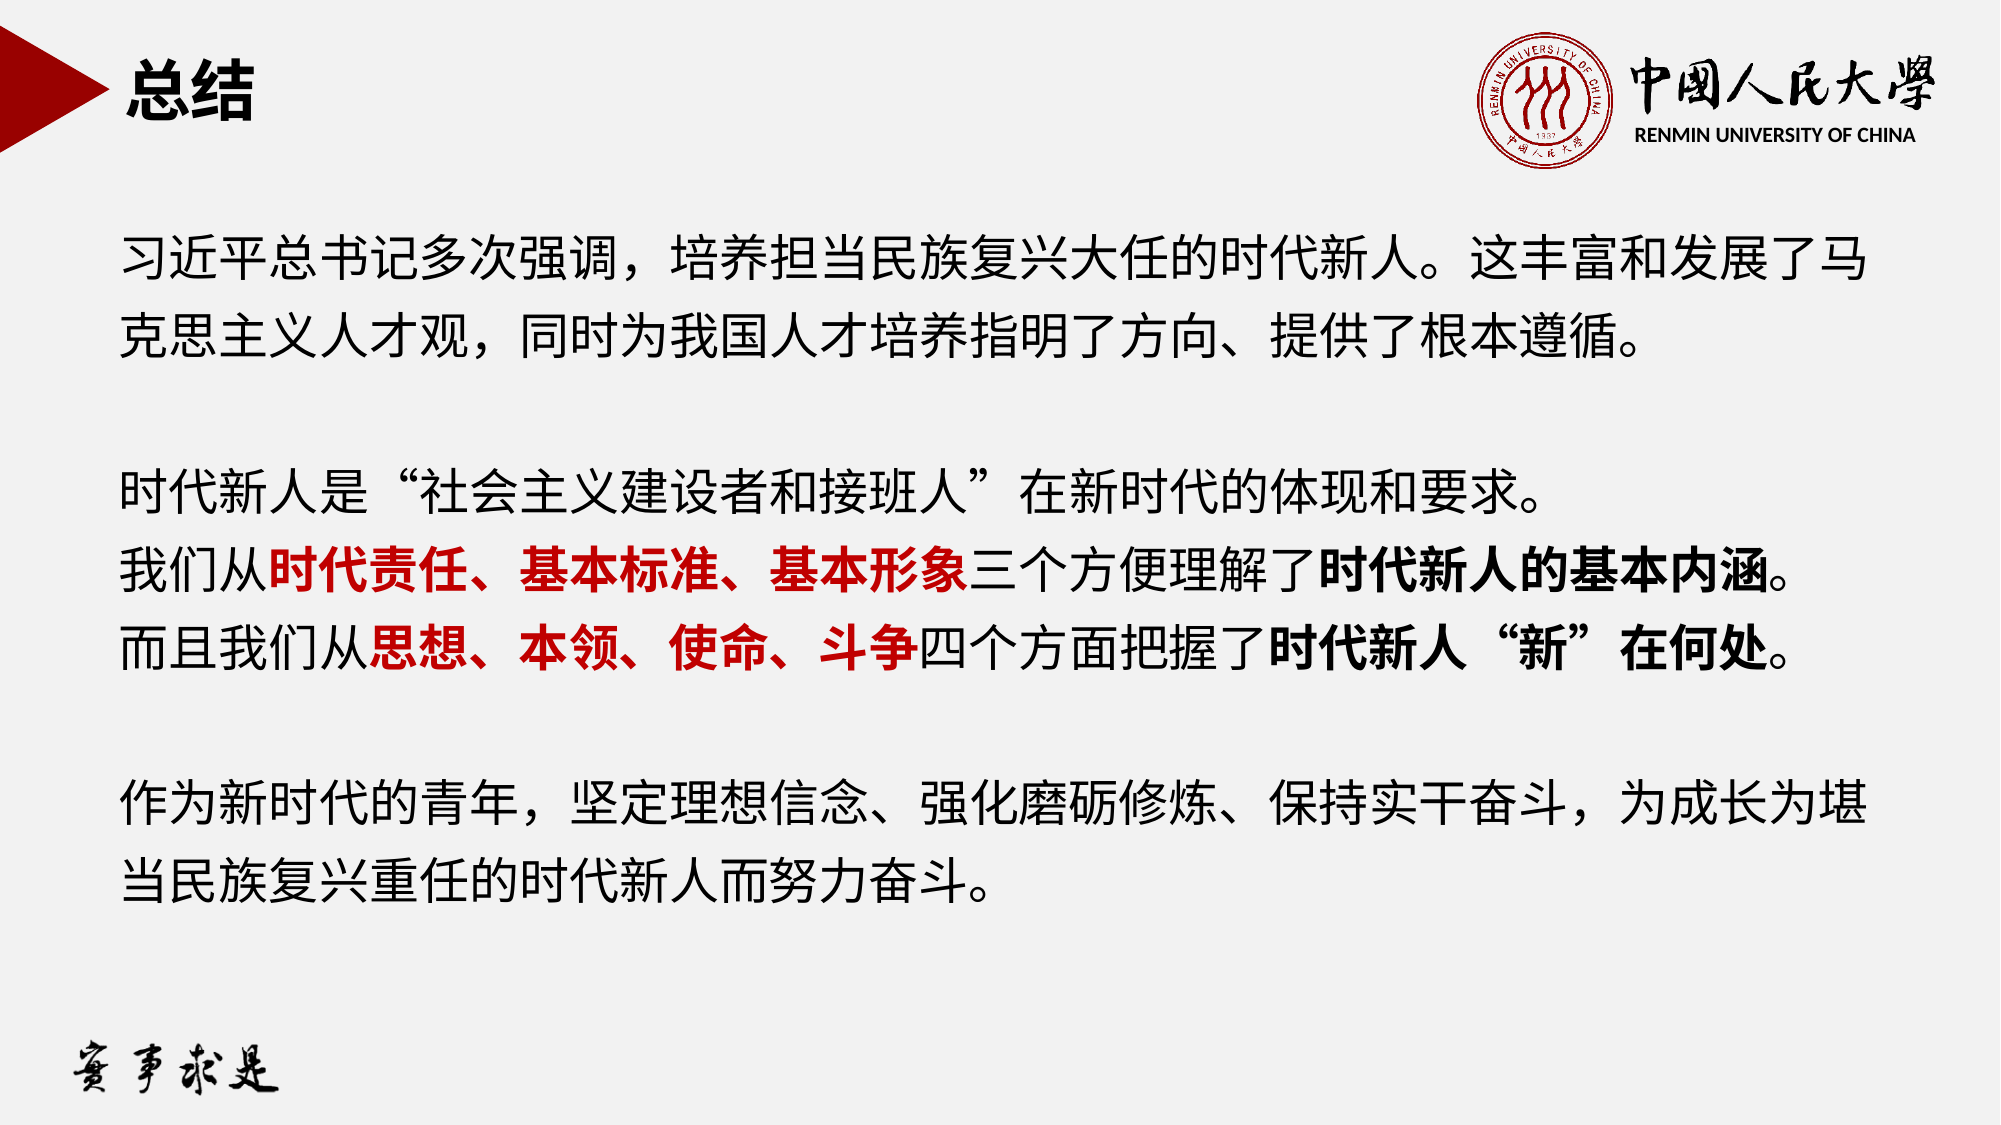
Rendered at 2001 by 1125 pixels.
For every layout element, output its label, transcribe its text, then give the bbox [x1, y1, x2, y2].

text_box 习近平总书记多次强调，培养担当民族复兴大任的时代新人。这丰富和发展了马克思主义人才观，同时为我国人才培养指明了方向、提供了根本遵循。 时代新人是“社会主义建设者和接班人”在新时代的体现和要求。 我们从时代责任、基本标准、基本形象三个方便理解了时代新人的基本内涵。 而且我们从思想、本领、使命、斗争四个方面把握了时代新人“新”在何处。 作为新时代的青年，坚定理想信念、强化磨砺修炼、保持实干奋斗，为成长为堪当民族复兴重任的时代新人而努力奋斗。 [104, 200, 1892, 918]
text_box 总结 [104, 38, 278, 139]
picture [51, 1033, 302, 1100]
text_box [1477, 32, 1949, 169]
text_box [0, 25, 110, 153]
